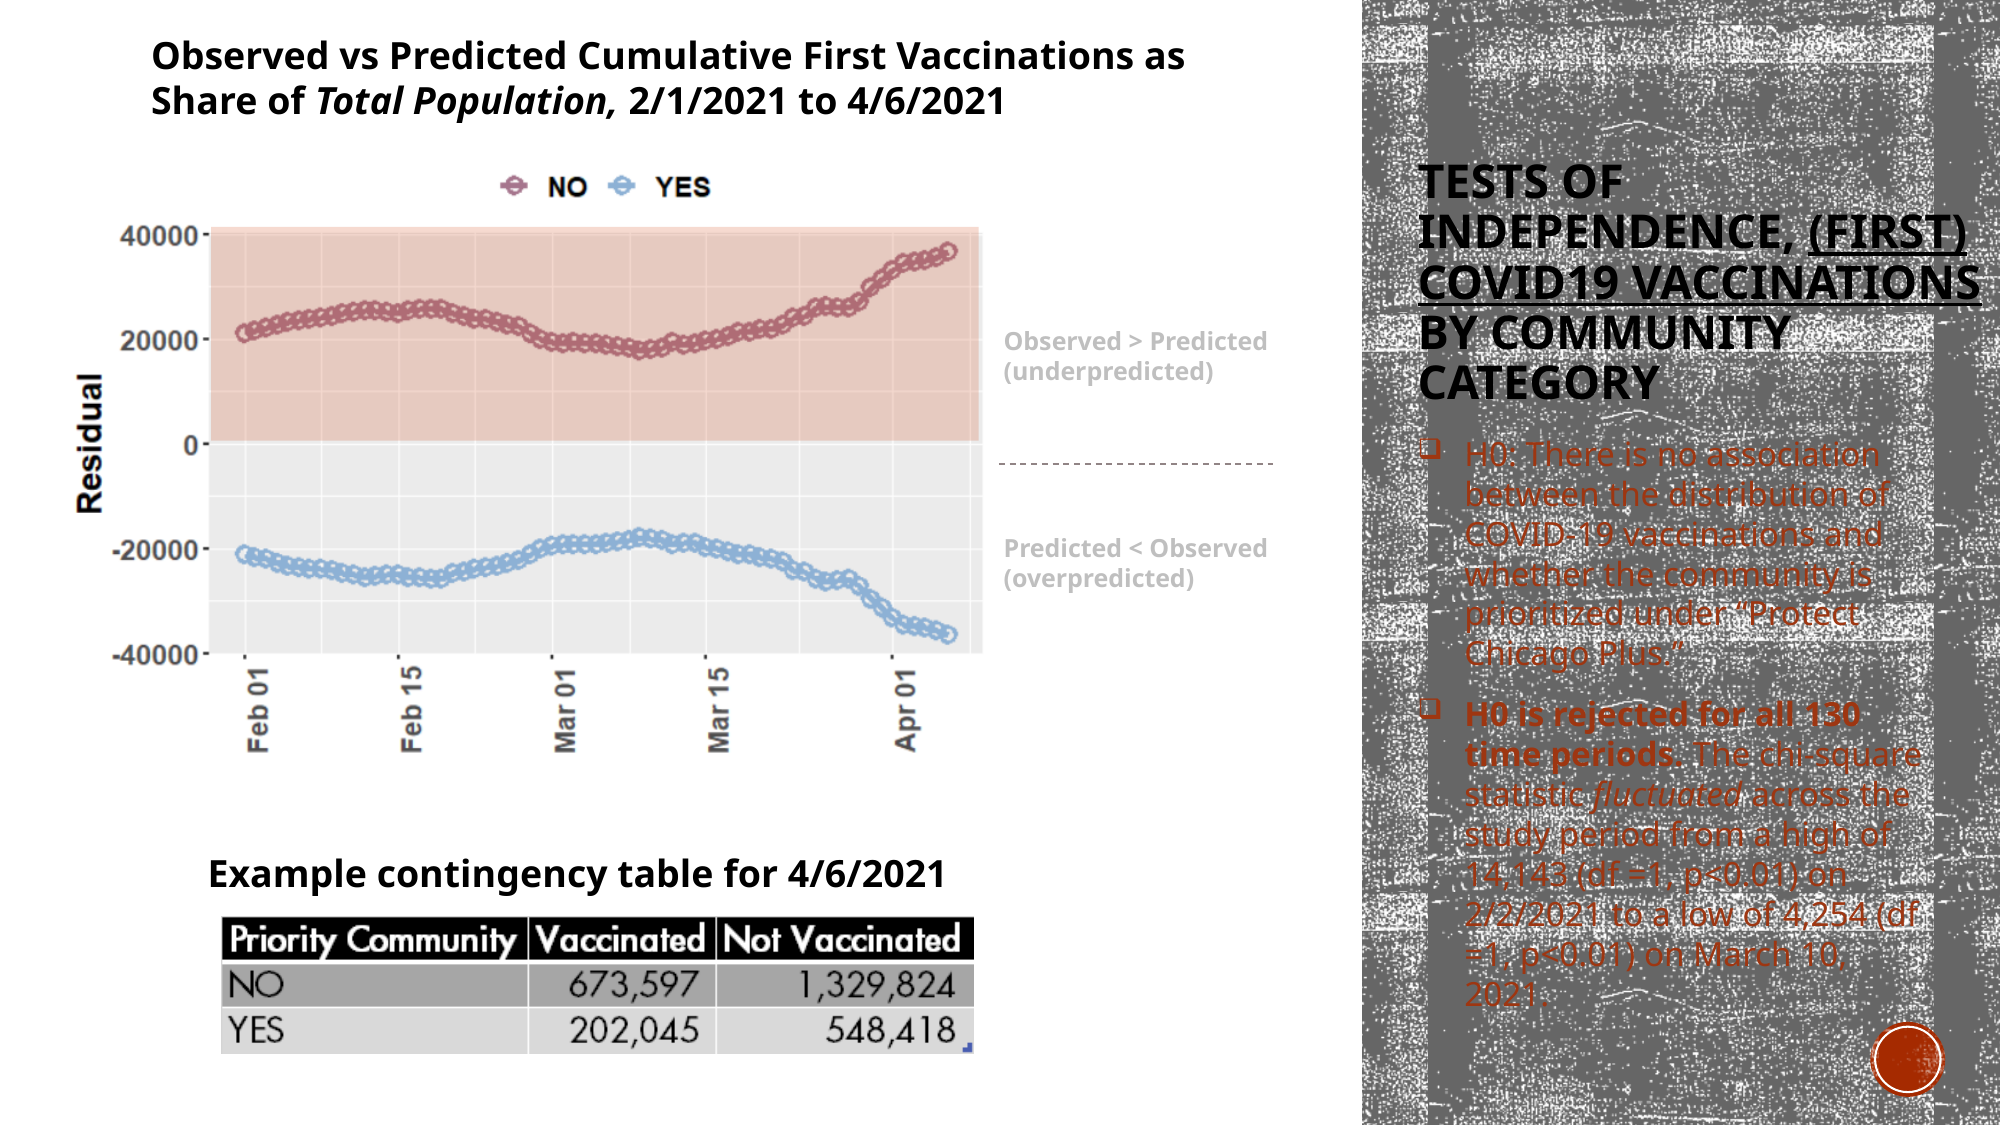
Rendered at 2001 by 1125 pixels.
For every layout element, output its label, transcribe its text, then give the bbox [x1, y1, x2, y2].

title Tests of independence, (first) COVID19 VACCINATIONS by Community CATEGORY [1402, 132, 2000, 418]
text_box Observed > Predicted (underpredicted) [994, 318, 1284, 393]
picture [221, 916, 974, 1054]
text_box Predicted < Observed (overpredicted) [994, 525, 1284, 601]
text_box Example contingency table for 4/6/2021 [192, 843, 964, 903]
picture [64, 170, 994, 763]
text_box Observed vs Predicted Cumulative First Vaccinations as Share of Total Population, 2/1/2021 to 4/6/2021 [136, 24, 1212, 130]
list H0: There is no association between the distribution of COVID-19 vaccinations and whether the community is prioritized under “Protect Chicago Plus.” H0 is rejected for all 130 time periods. The chi-square statistic fluctuated across the study period from a high of 14,143 (df =1, p<0.01) on 2/2/2021 to a low of 4,254 (df =1, p<0.01) on March 10, 2021. [1402, 425, 1954, 1042]
